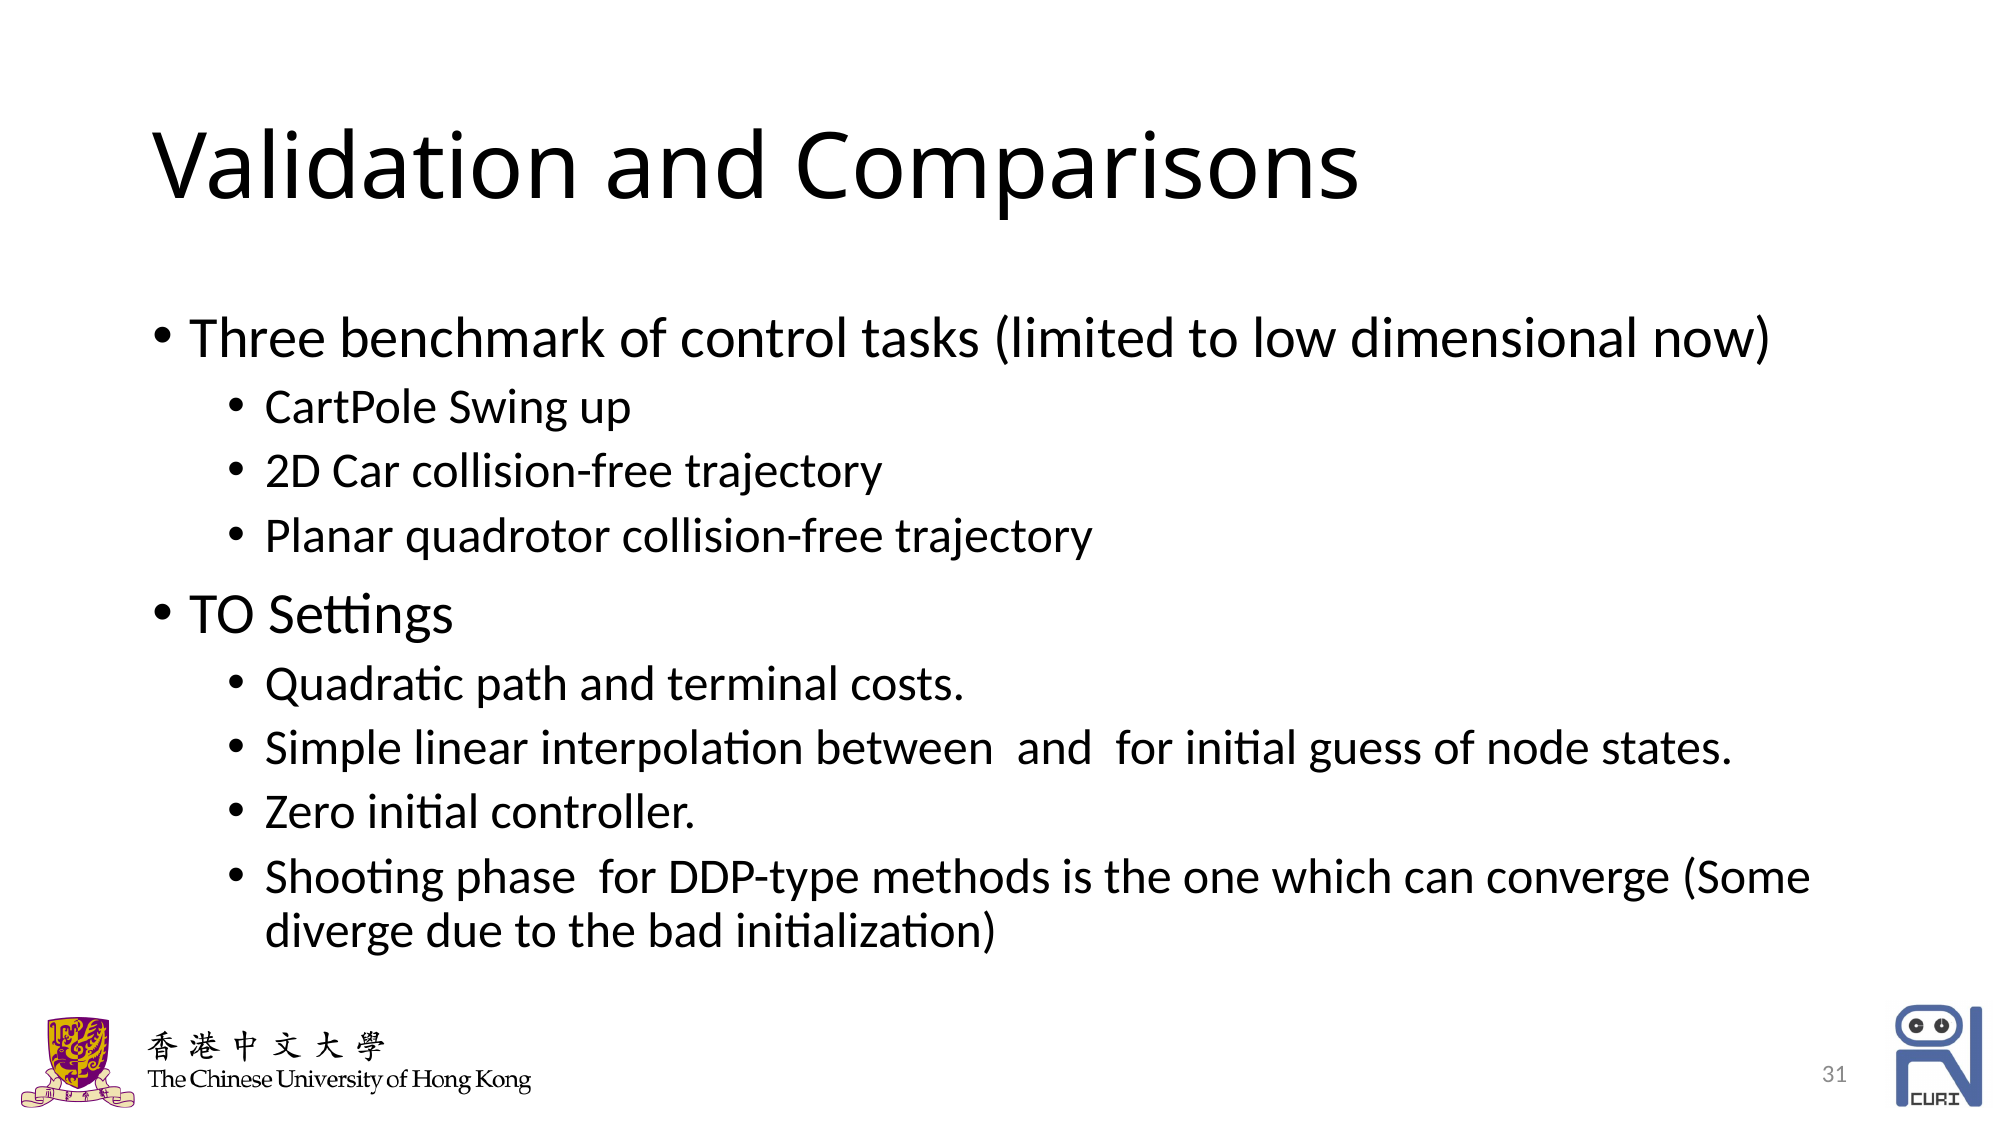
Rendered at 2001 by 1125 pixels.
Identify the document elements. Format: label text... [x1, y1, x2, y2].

picture [1885, 1000, 1993, 1108]
title Validation and Comparisons [137, 59, 1863, 278]
slide_number 31 [1412, 1042, 1863, 1103]
picture [21, 1016, 531, 1108]
